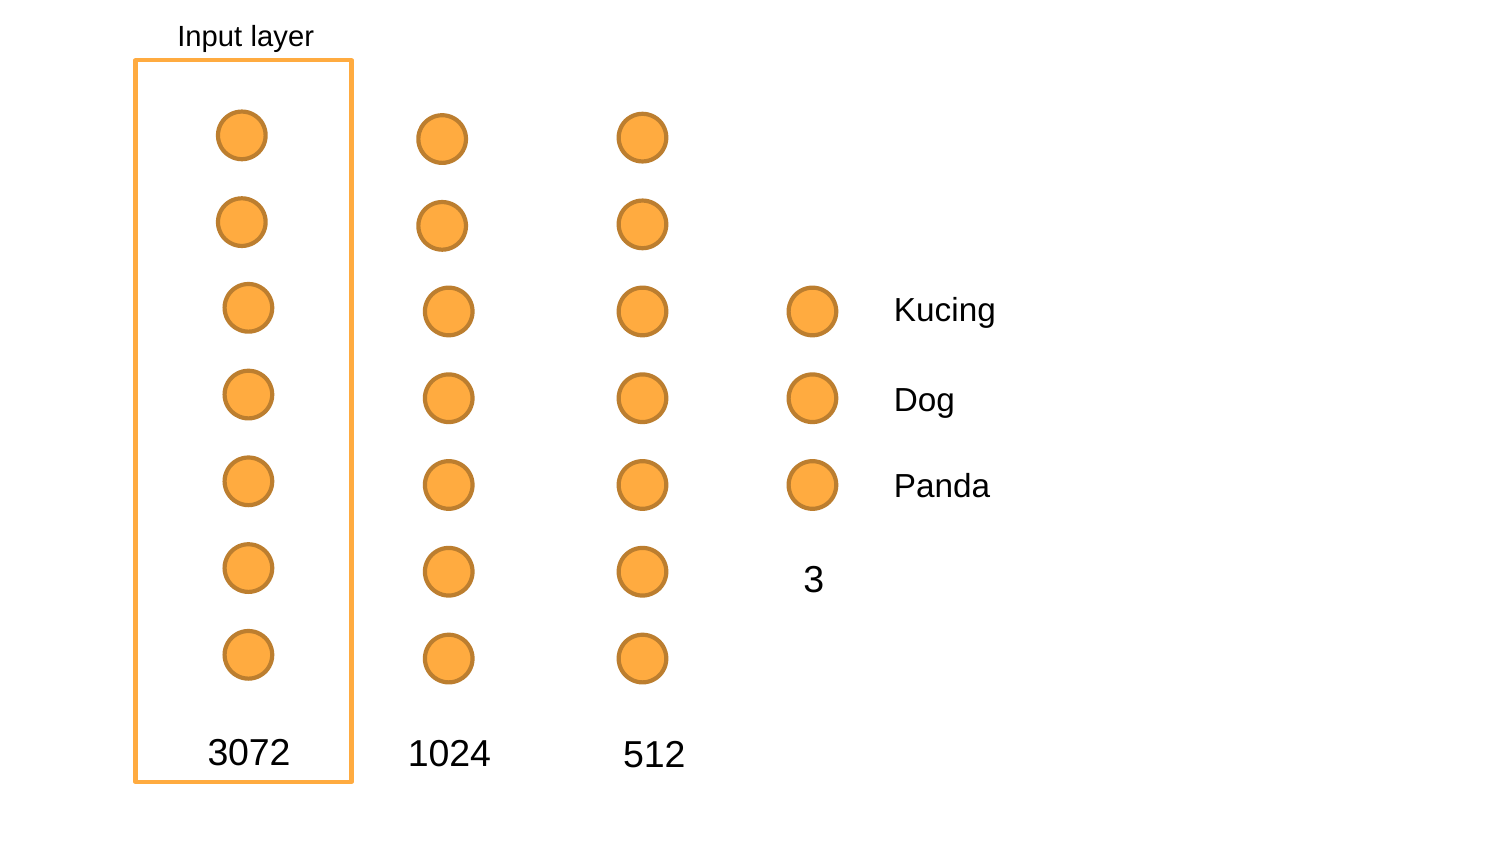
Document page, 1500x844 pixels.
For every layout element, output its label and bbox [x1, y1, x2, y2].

text_box [135, 9, 1039, 783]
